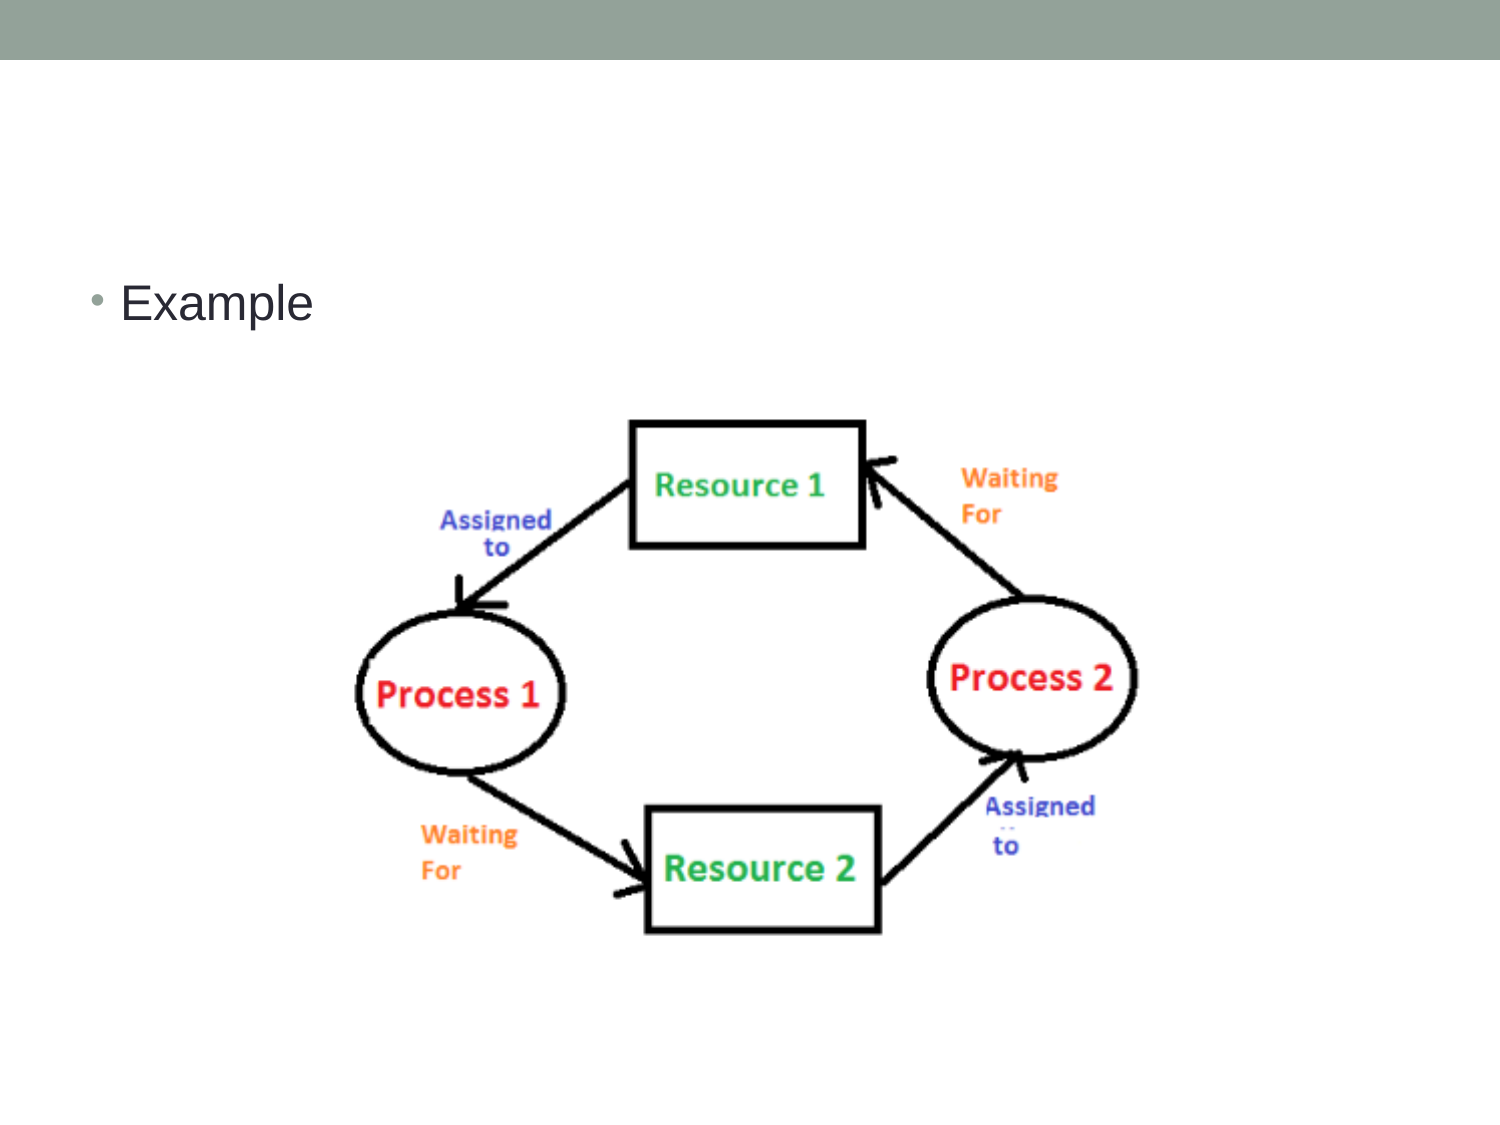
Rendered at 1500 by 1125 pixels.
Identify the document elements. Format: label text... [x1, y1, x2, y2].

picture [337, 362, 1228, 951]
list Example [75, 262, 1425, 1063]
